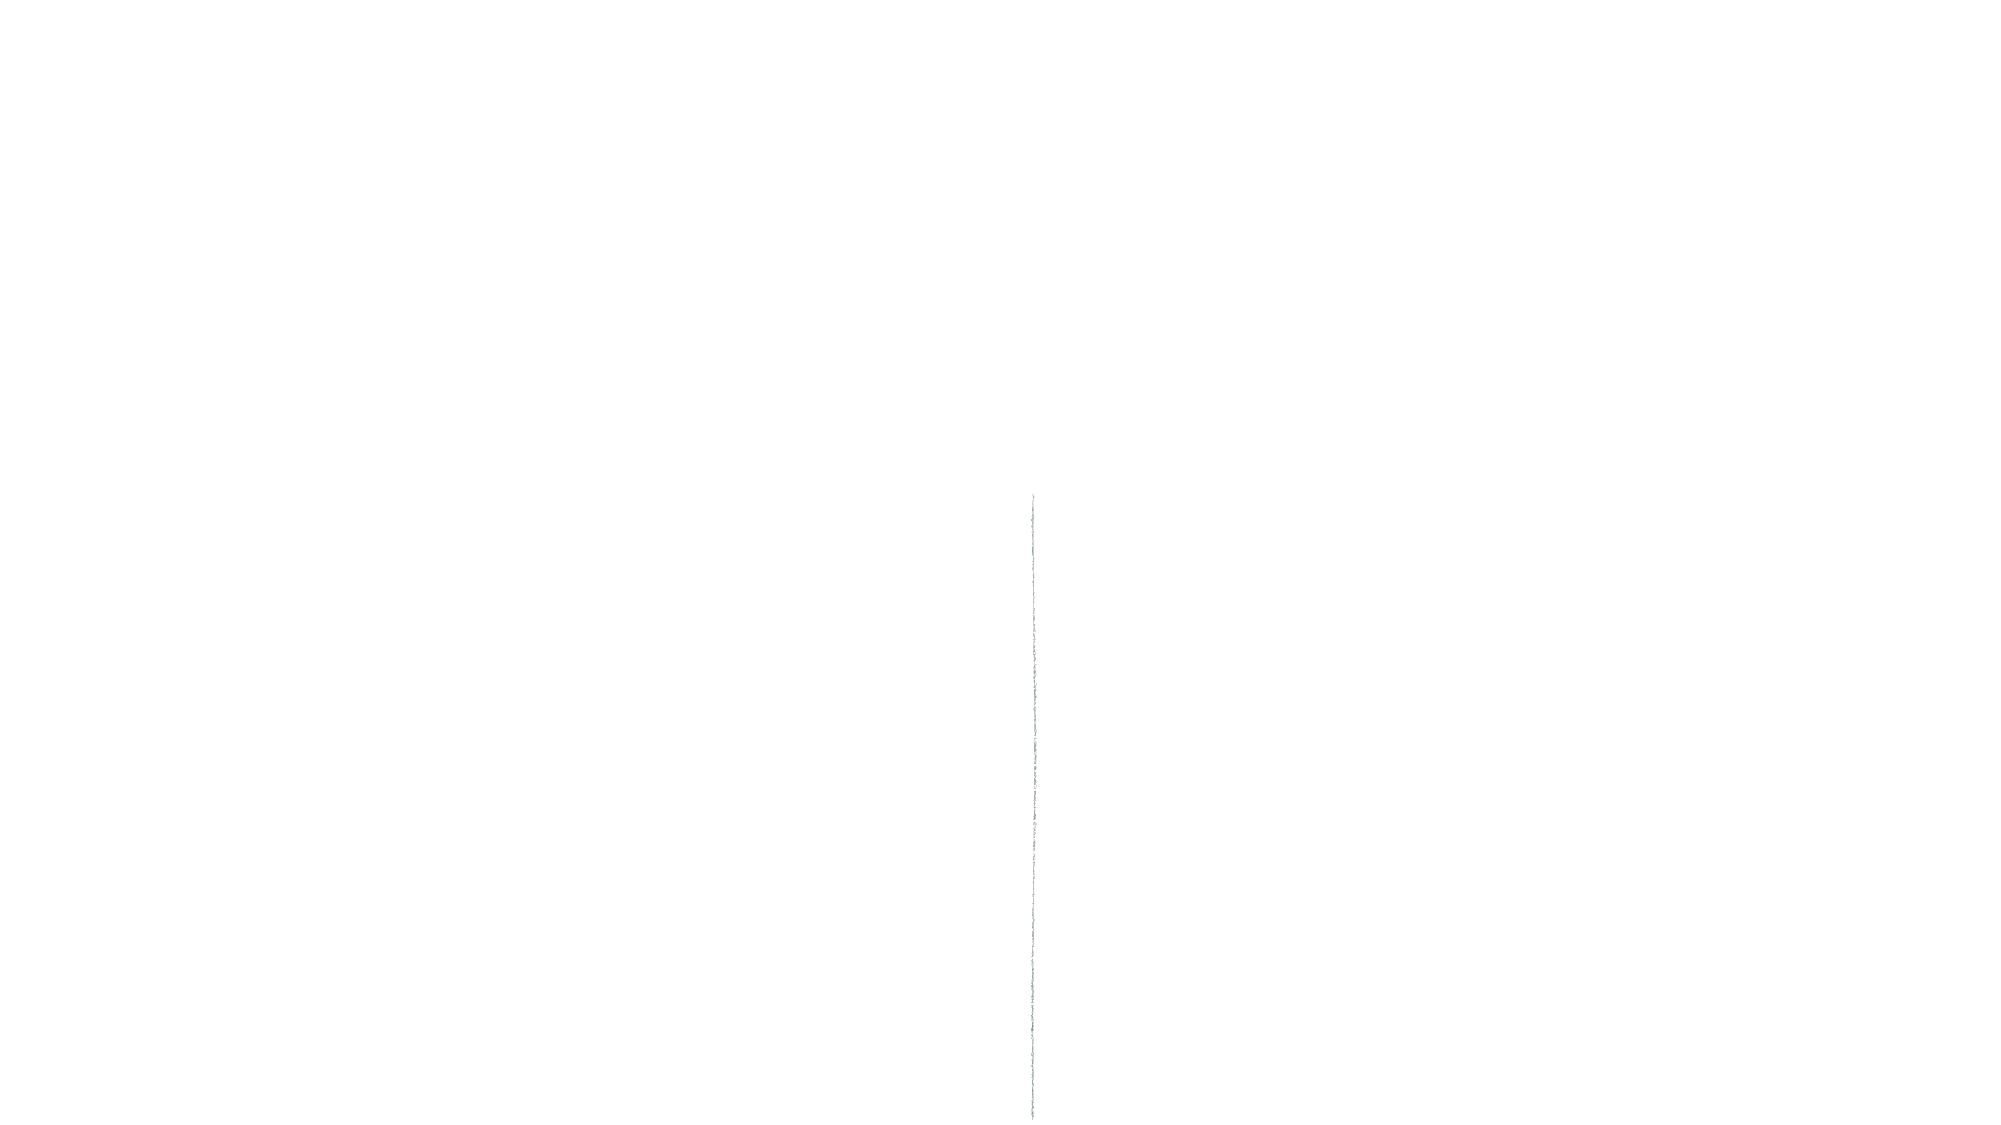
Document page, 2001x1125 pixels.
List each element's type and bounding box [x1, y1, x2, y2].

picture [1027, 458, 1040, 1125]
